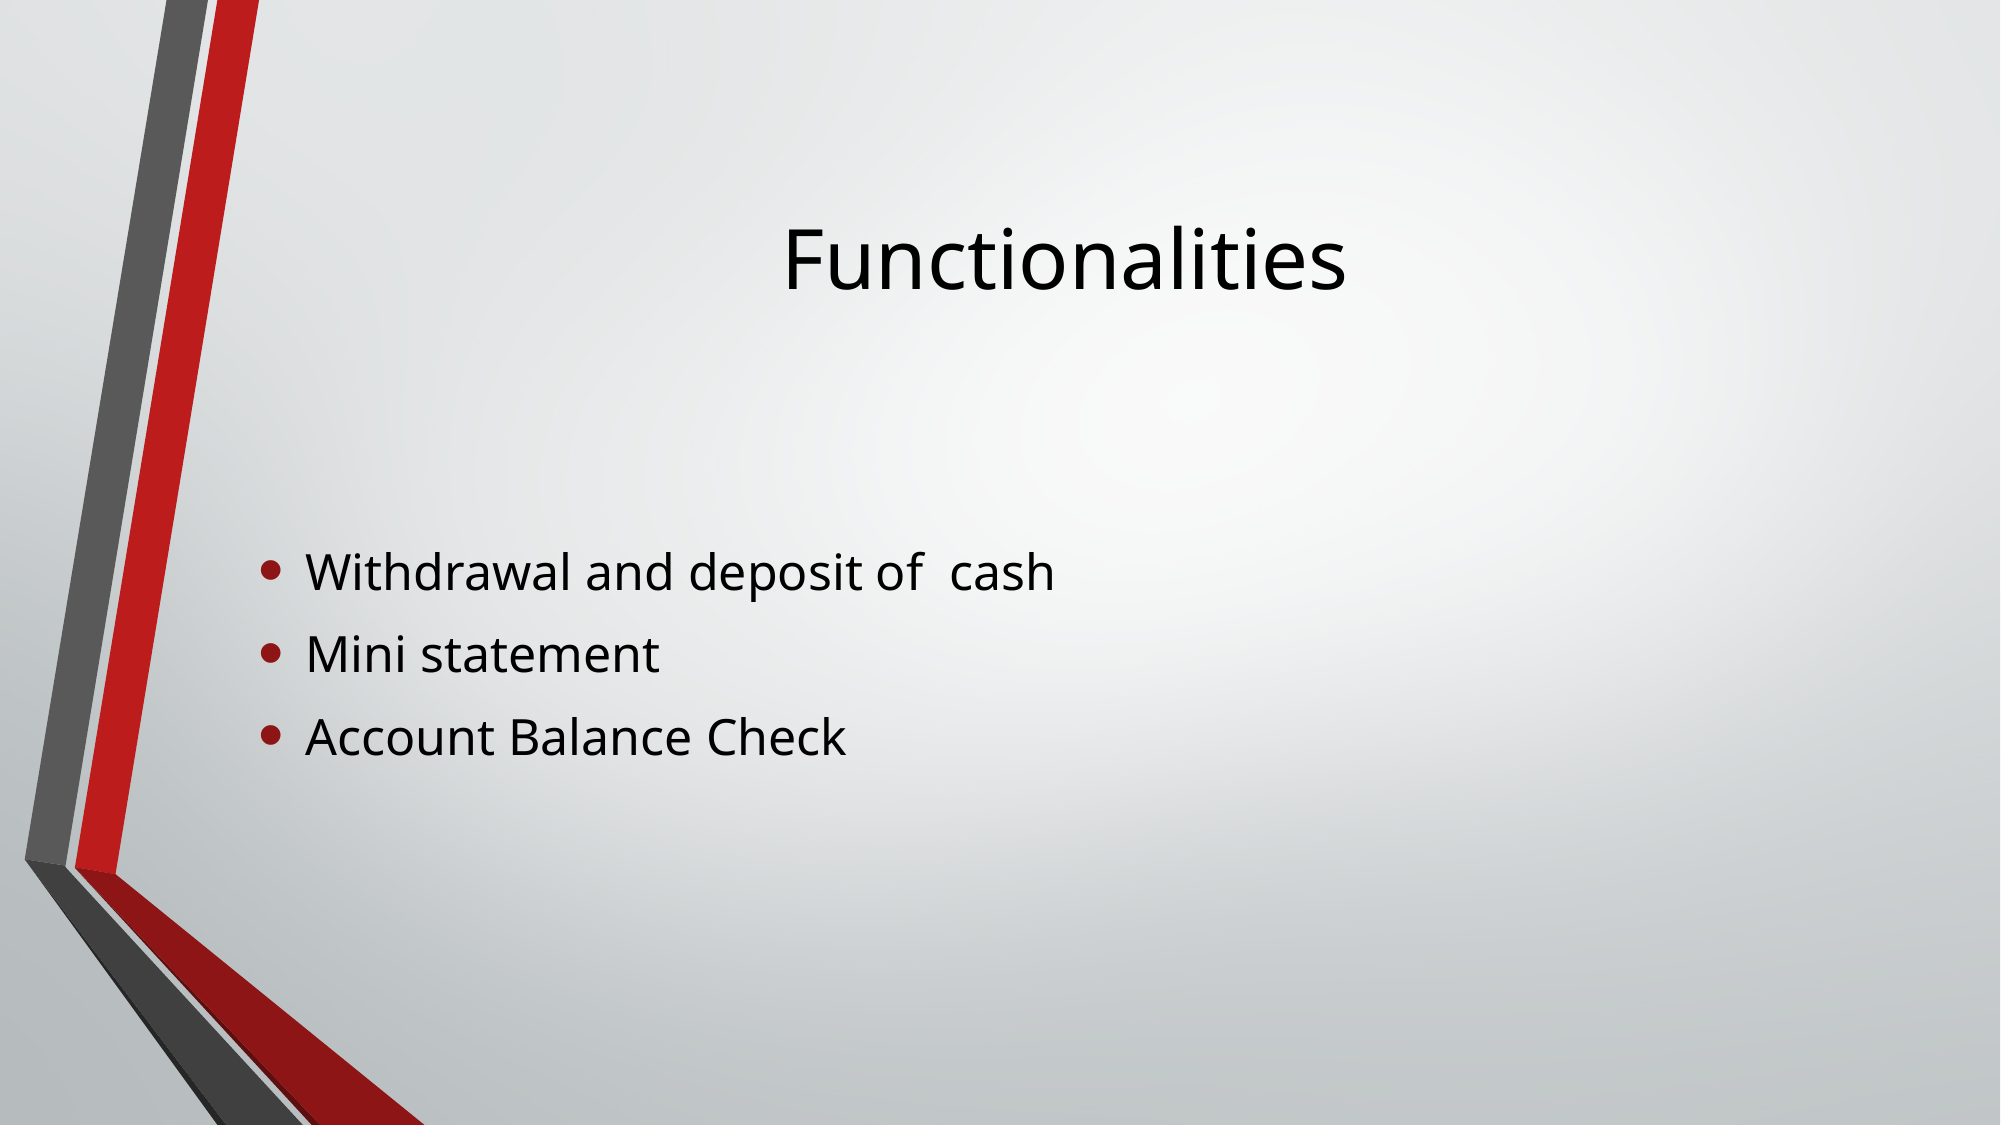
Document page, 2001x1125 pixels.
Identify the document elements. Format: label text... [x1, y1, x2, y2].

list Withdrawal and deposit of cash Mini statement Account Balance Check [243, 437, 1887, 950]
title Functionalities [243, 112, 1887, 400]
